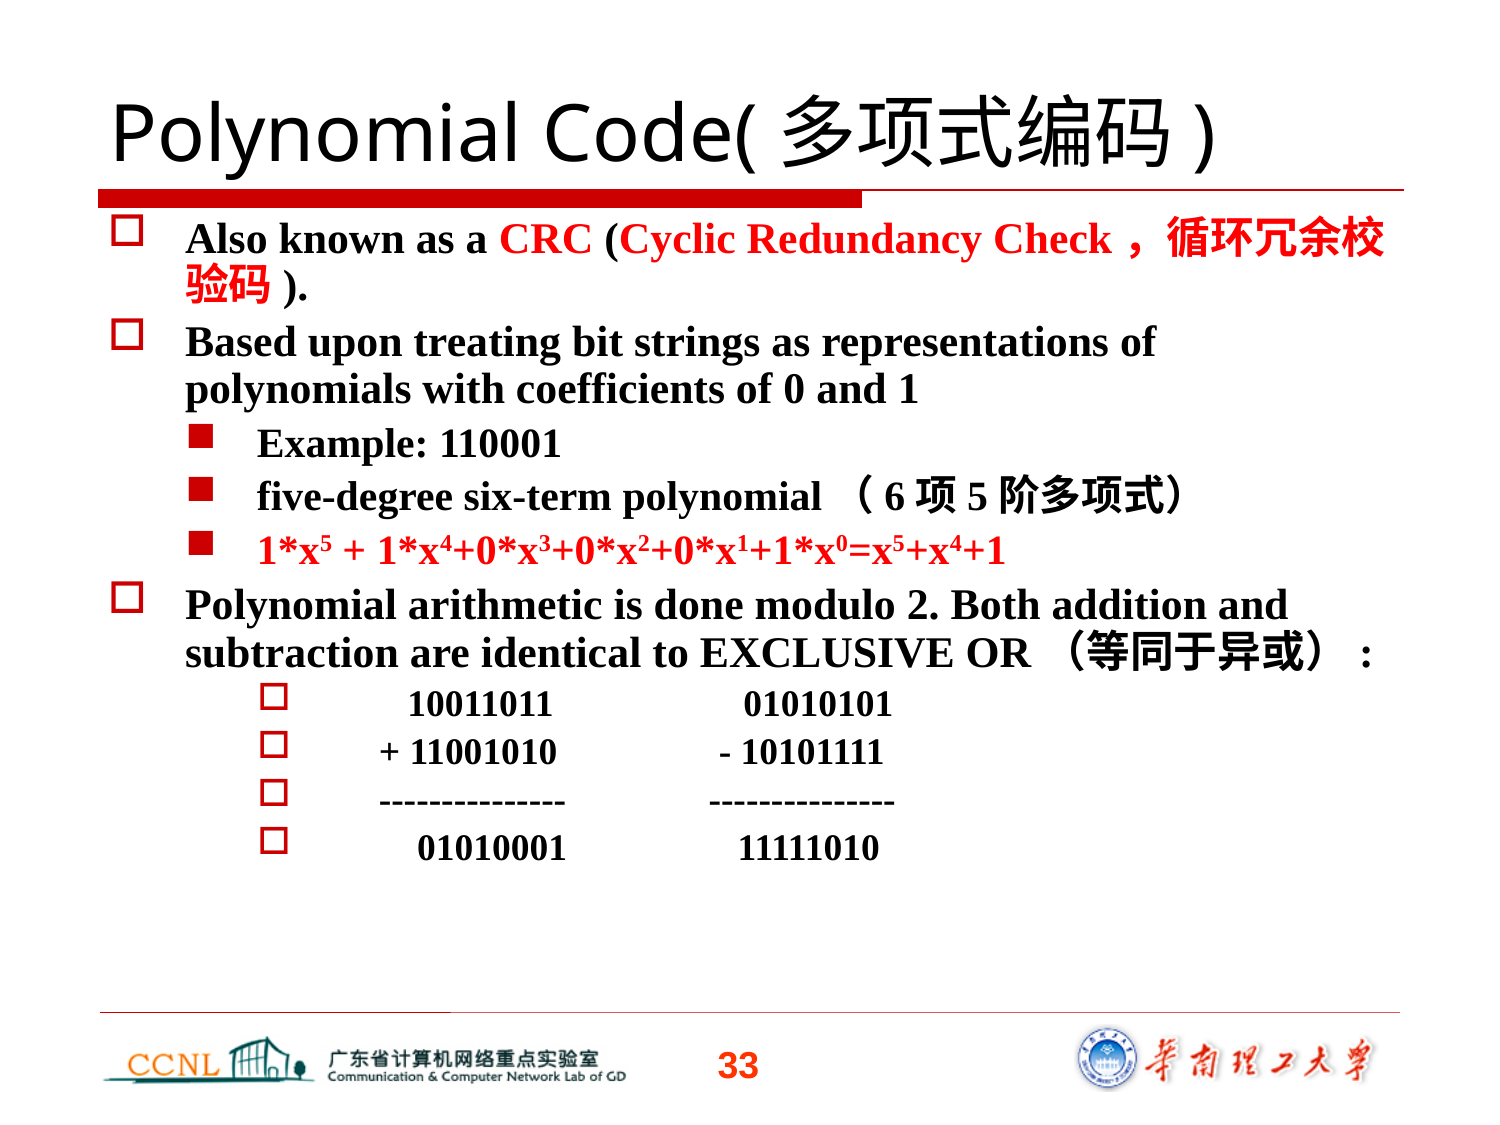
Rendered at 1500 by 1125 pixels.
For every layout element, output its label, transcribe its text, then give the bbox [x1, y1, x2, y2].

picture [1074, 1024, 1388, 1092]
title Polynomial Code(多项式编码) [93, 49, 1407, 185]
list Also known as a CRC (Cyclic Redundancy Check，循环冗余校验码). Based upon treating bit strings as representations of polynomials with coefficients of 0 and 1 Example: 110001 five-degree six-term polynomial（6项5阶多项式） 1*x5 + 1*x4+0*x3+0*x2+0*x1+1*x0=x5+x4+1 Polynomial arithmetic is done modulo 2. Both addition and subtraction are identical to EXCLUSIVE OR（等同于异或）: 10011011 01010101 + 11001010 - 10101111 --------------- --------------- 01010001 11111010 [92, 207, 1406, 988]
picture [88, 1034, 638, 1090]
